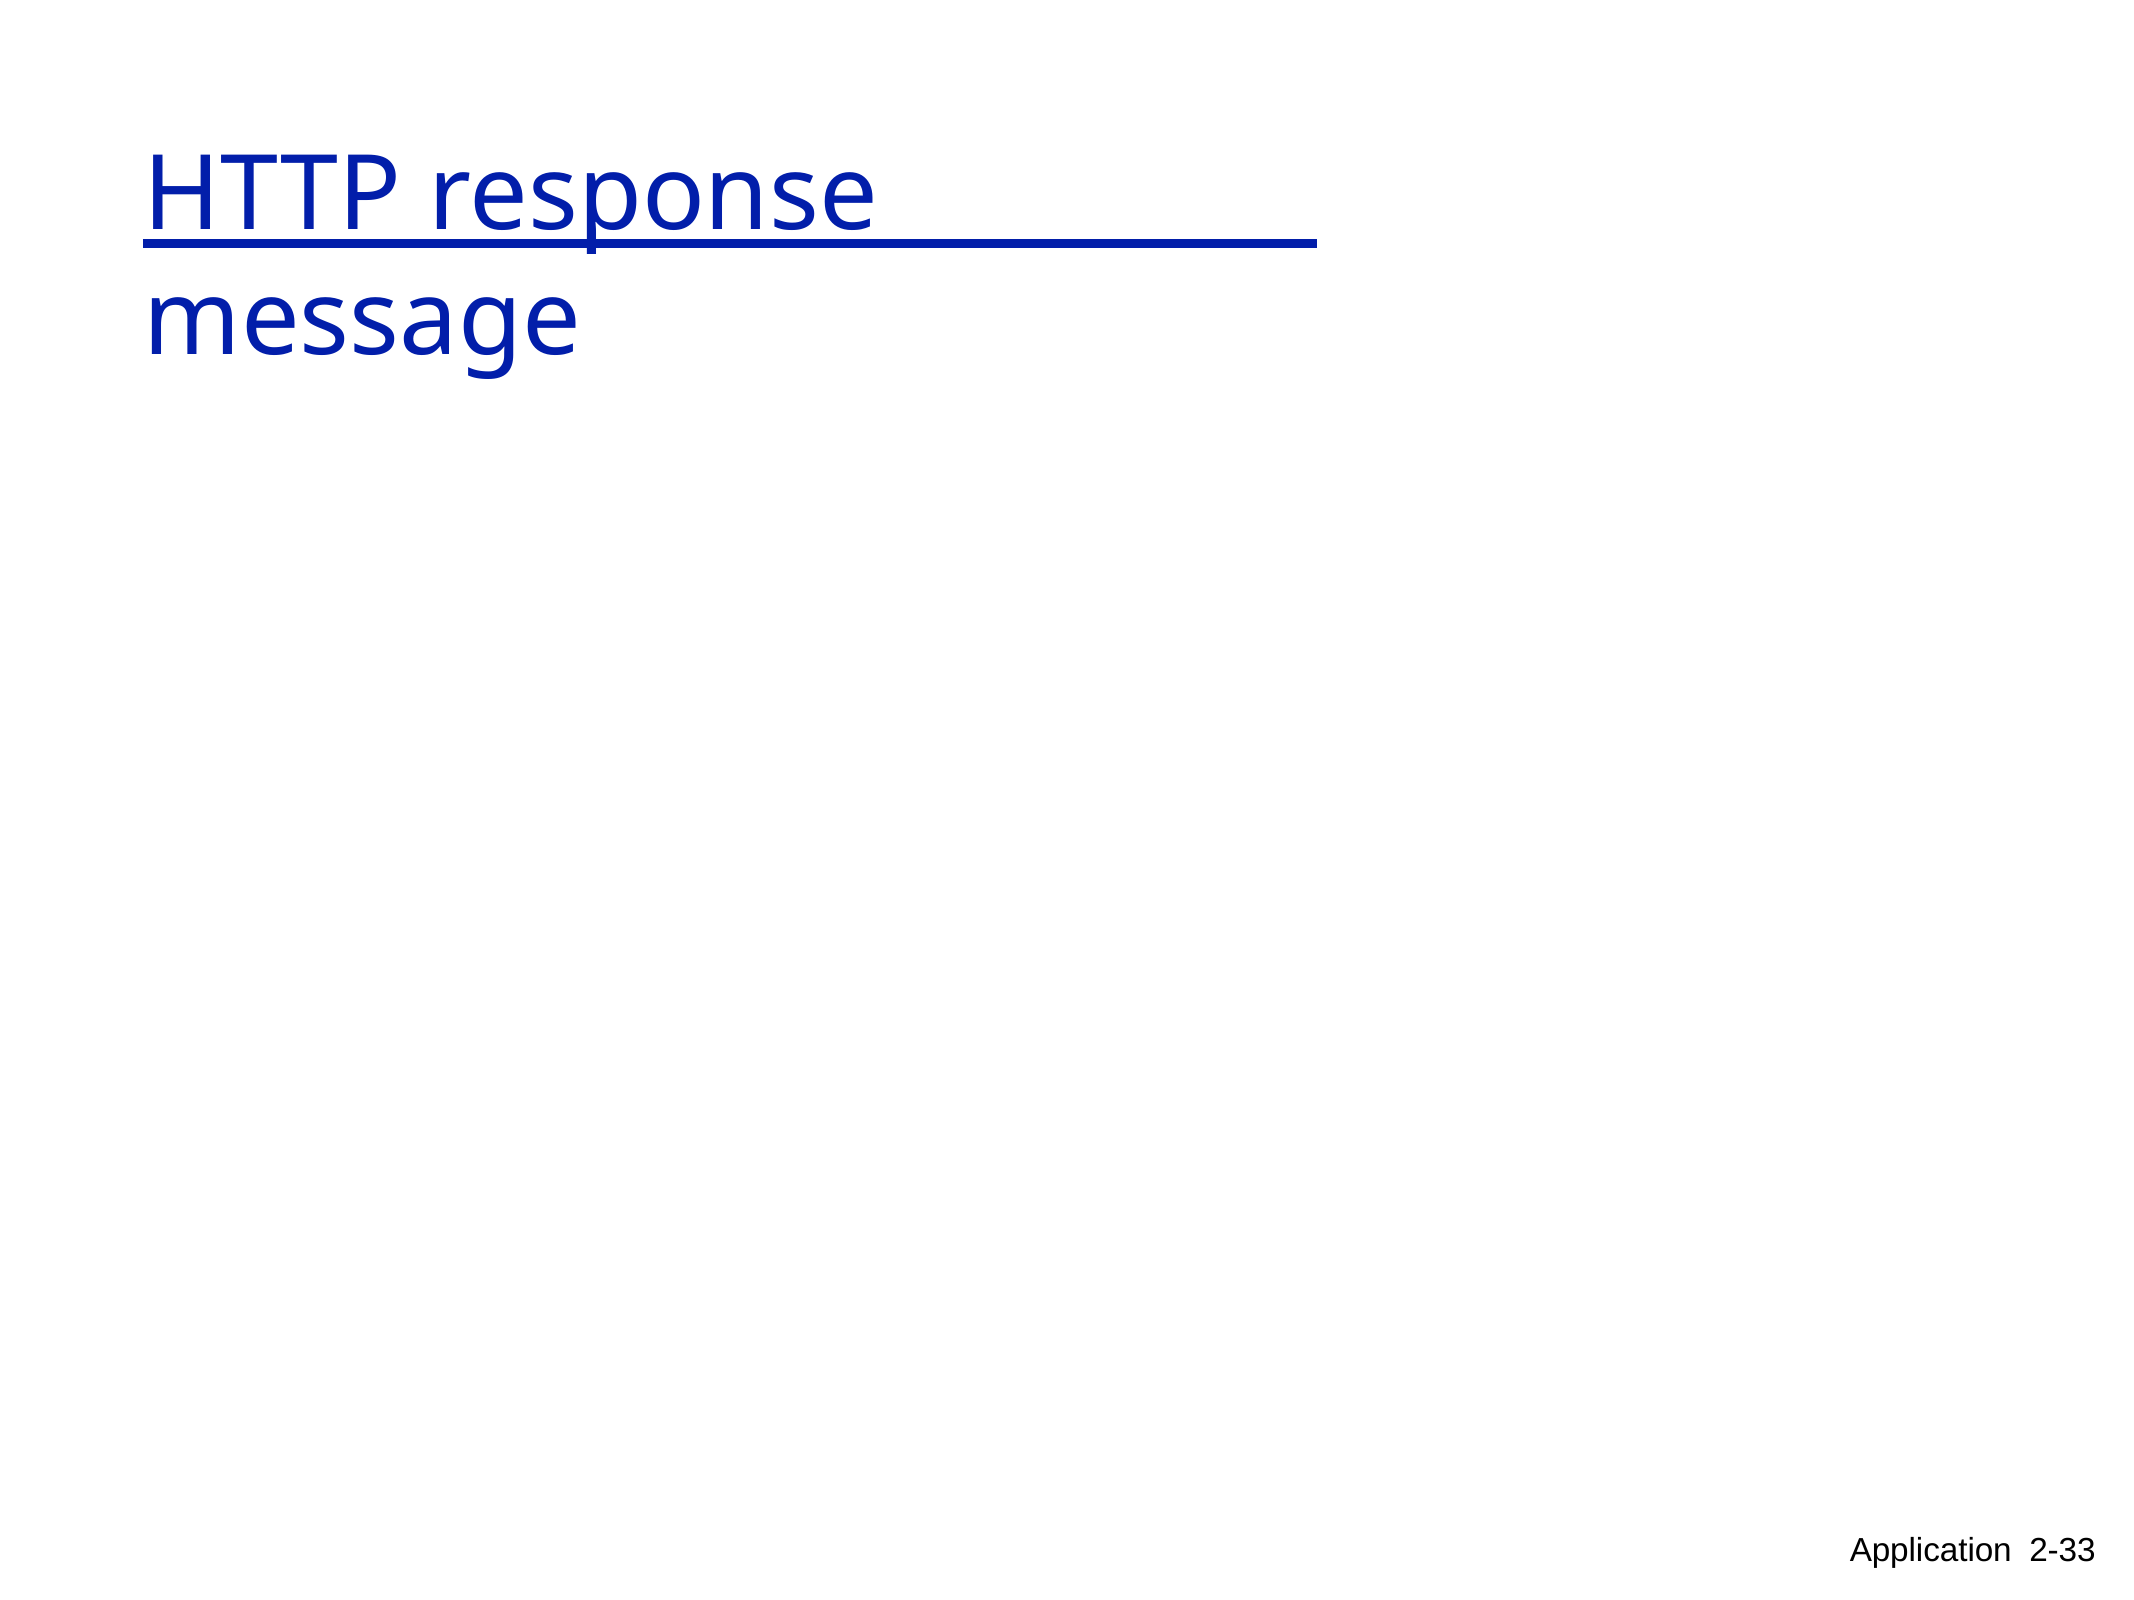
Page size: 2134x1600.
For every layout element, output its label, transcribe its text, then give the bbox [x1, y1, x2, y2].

title HTTP response message [141, 122, 1319, 393]
text_box Application 2-33 [1847, 1529, 2101, 1569]
